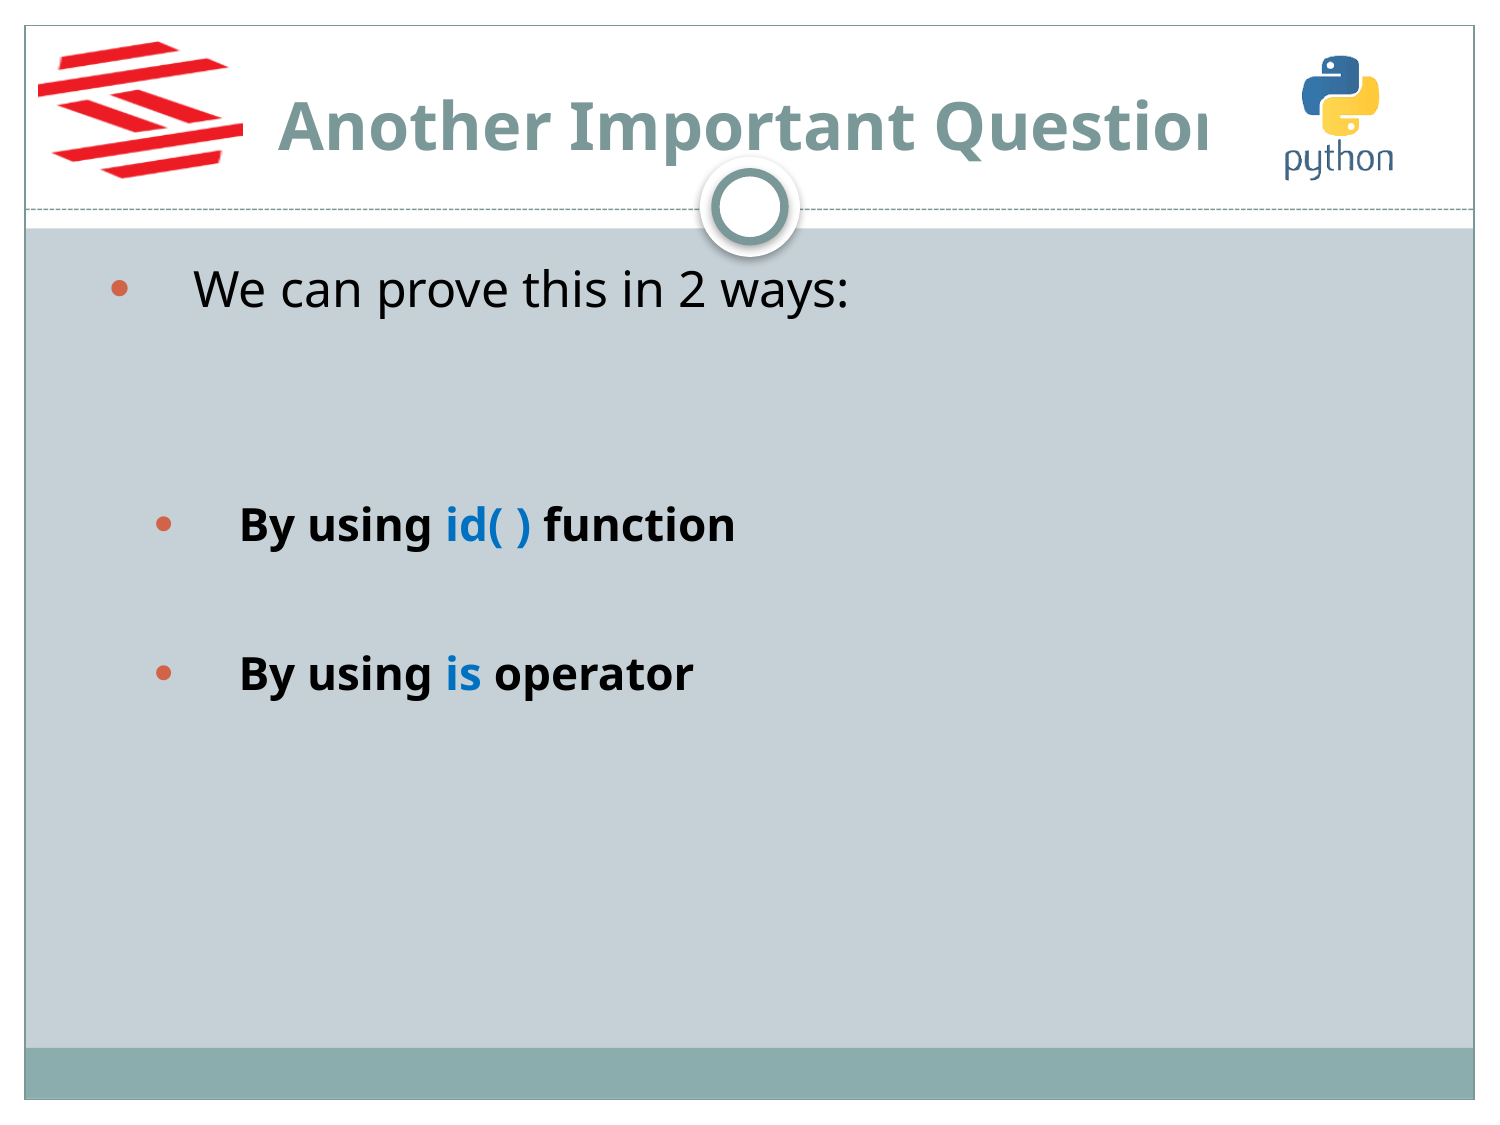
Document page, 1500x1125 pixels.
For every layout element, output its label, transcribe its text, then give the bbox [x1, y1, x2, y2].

picture [1206, 53, 1471, 186]
picture [37, 40, 243, 185]
list We can prove this in 2 ways: By using id( ) function By using is operator [49, 250, 1445, 1047]
title Another Important Question [248, 46, 1459, 172]
